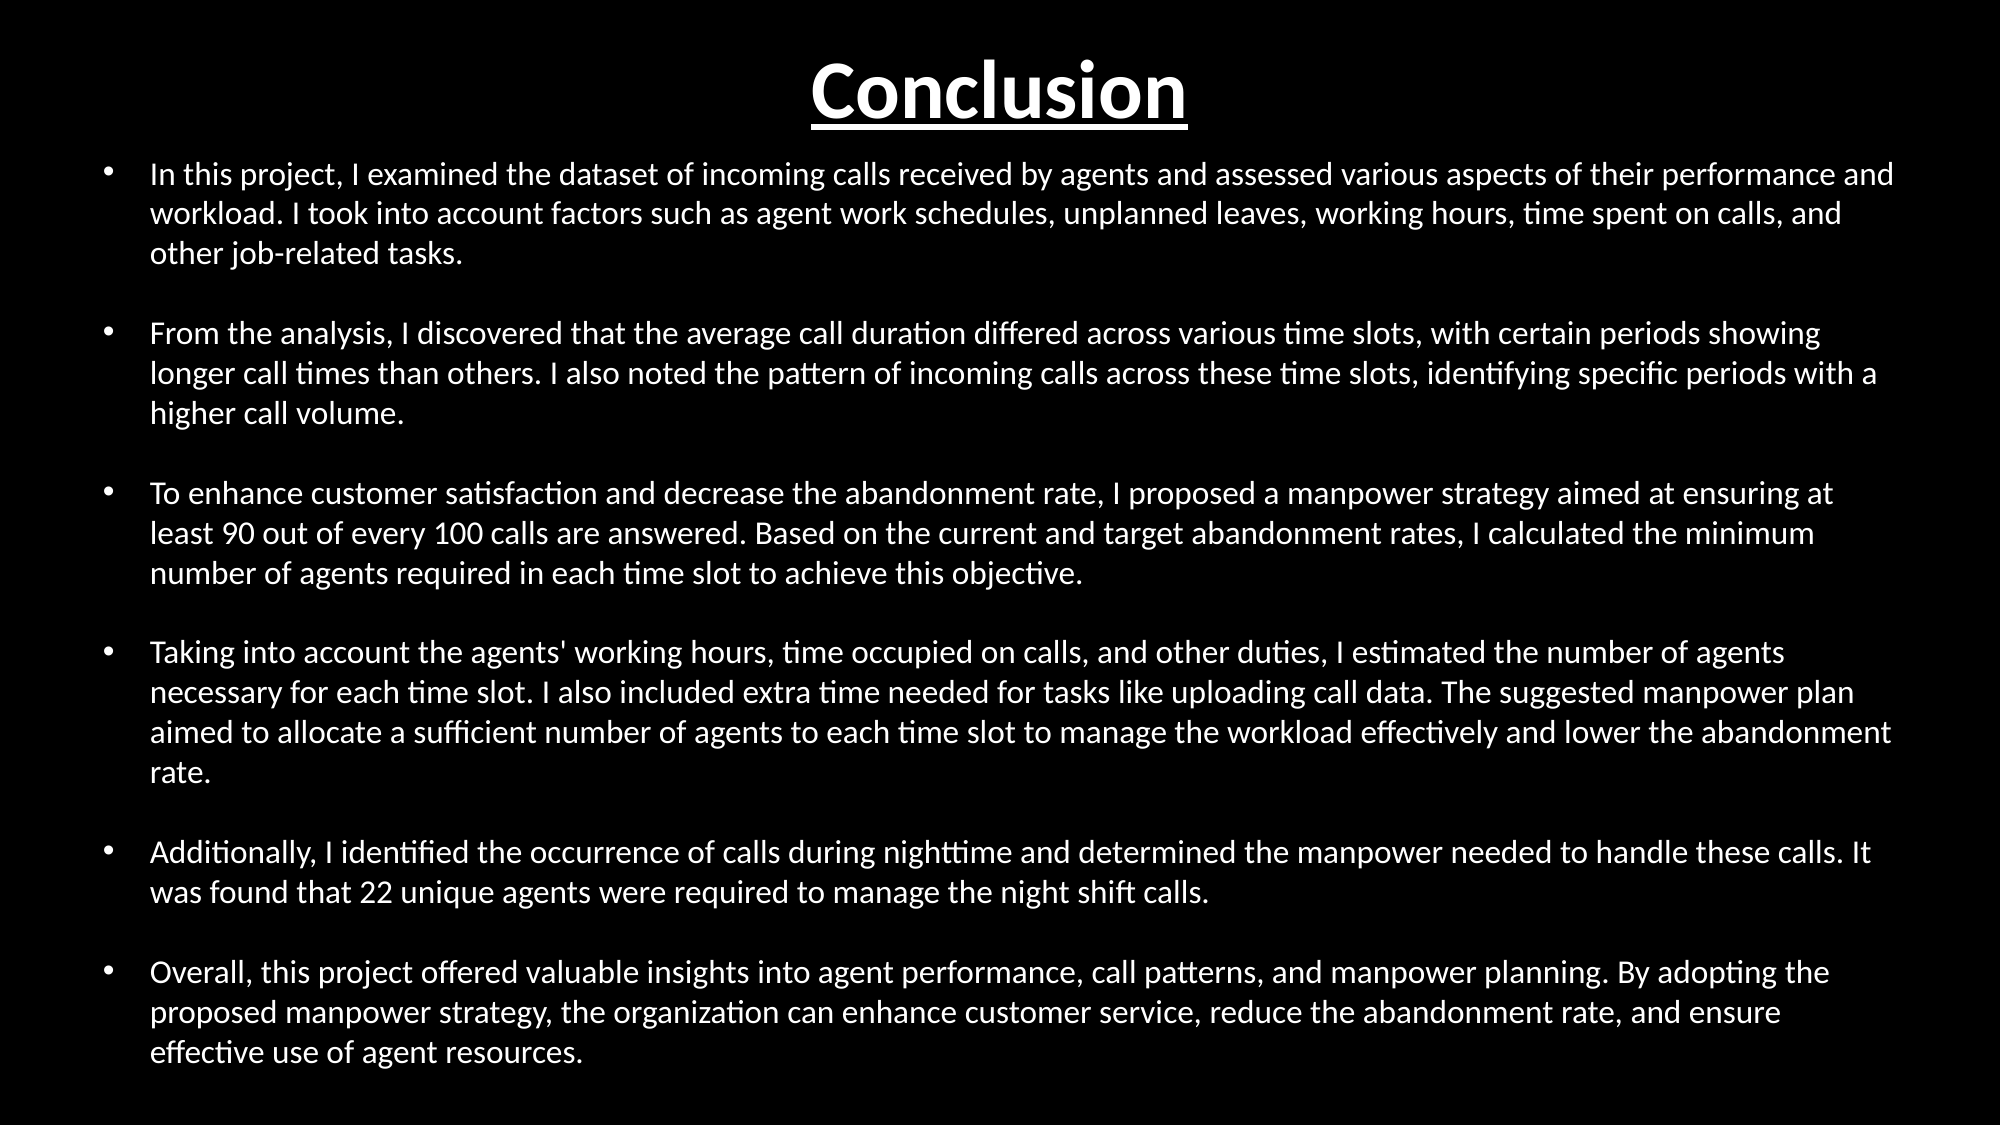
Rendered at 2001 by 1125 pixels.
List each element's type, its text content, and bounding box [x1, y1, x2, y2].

text_box In this project, I examined the dataset of incoming calls received by agents and assessed various aspects of their performance and workload. I took into account factors such as agent work schedules, unplanned leaves, working hours, time spent on calls, and other job-related tasks. From the analysis, I discovered that the average call duration differed across various time slots, with certain periods showing longer call times than others. I also noted the pattern of incoming calls across these time slots, identifying specific periods with a higher call volume. To enhance customer satisfaction and decrease the abandonment rate, I proposed a manpower strategy aimed at ensuring at least 90 out of every 100 calls are answered. Based on the current and target abandonment rates, I calculated the minimum number of agents required in each time slot to achieve this objective. Taking into account the agents' working hours, time occupied on calls, and other duties, I estimated the number of agents necessary for each time slot. I also included extra time needed for tasks like uploading call data. The suggested manpower plan aimed to allocate a sufficient number of agents to each time slot to manage the workload effectively and lower the abandonment rate. Additionally, I identified the occurrence of calls during nighttime and determined the manpower needed to handle these calls. It was found that 22 unique agents were required to manage the night shift calls. Overall, this project offered valuable insights into agent performance, call patterns, and manpower planning. By adopting the proposed manpower strategy, the organization can enhance customer service, reduce the abandonment rate, and ensure effective use of agent resources. [88, 144, 1912, 1118]
text_box Conclusion [751, 28, 1249, 143]
